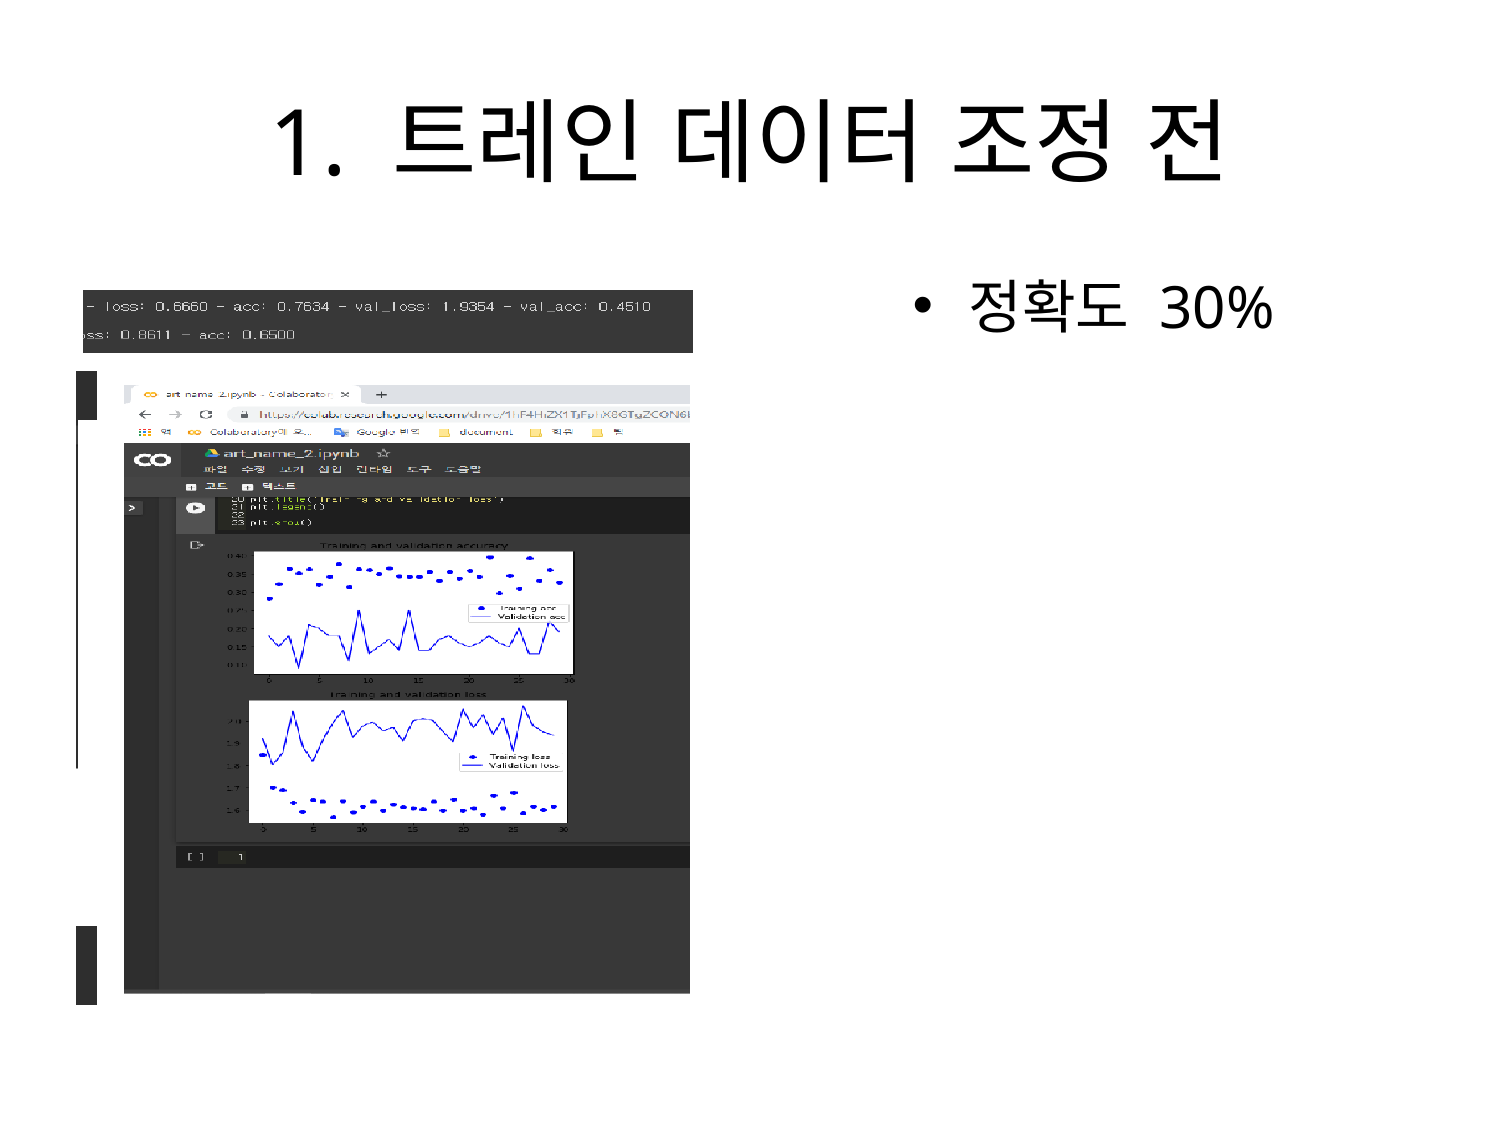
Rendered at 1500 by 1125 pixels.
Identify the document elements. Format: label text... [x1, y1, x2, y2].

list 정확도 30% [762, 262, 1425, 1005]
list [76, 262, 739, 1006]
title 1. 트레인 데이터 조정 전 [75, 45, 1425, 233]
